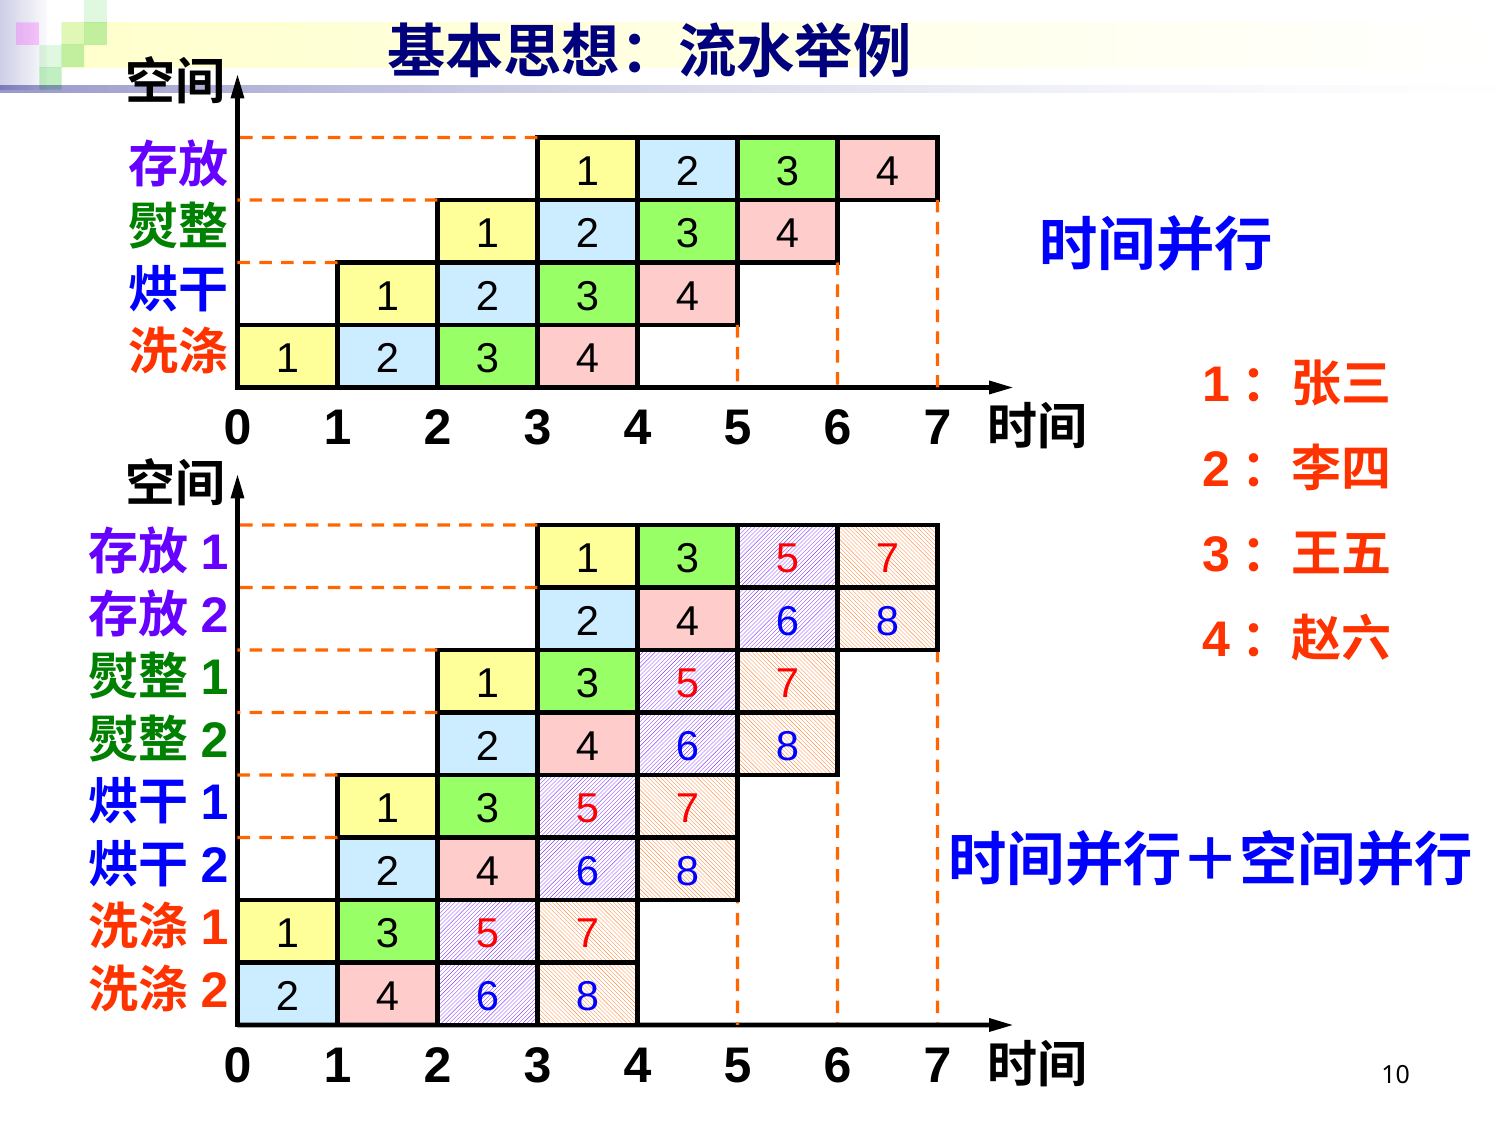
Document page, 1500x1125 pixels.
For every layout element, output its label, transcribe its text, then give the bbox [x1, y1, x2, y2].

text_box 2 [637, 137, 737, 200]
text_box 7 [637, 774, 738, 837]
text_box 5 [437, 899, 537, 962]
text_box 4 [599, 387, 675, 463]
text_box 3 [499, 387, 575, 463]
text_box 1 [238, 899, 337, 962]
text_box 2 [437, 263, 537, 325]
text_box 存放 熨整 烘干 洗涤 [49, 124, 237, 388]
text_box 1 [437, 199, 537, 263]
text_box 3 [637, 200, 737, 263]
text_box 6 [637, 712, 737, 774]
text_box 3 [537, 650, 637, 712]
text_box [991, 381, 1011, 387]
text_box 5 [699, 1024, 775, 1100]
text_box 2 [399, 1024, 475, 1100]
text_box 8 [537, 962, 638, 1025]
text_box 空间 [100, 444, 251, 519]
text_box 3 [637, 524, 737, 587]
text_box 5 [637, 649, 737, 712]
text_box 2 [537, 587, 637, 650]
text_box 2 [238, 962, 337, 1024]
text_box 4 [599, 1024, 675, 1100]
text_box 3 [737, 137, 837, 200]
slide_number 10 [1074, 1024, 1426, 1101]
text_box 2 [399, 387, 475, 463]
text_box 4 [737, 200, 838, 263]
text_box 1 [299, 1024, 375, 1100]
text_box 1 [537, 524, 637, 587]
text_box 1 [337, 262, 437, 325]
text_box 6 [537, 837, 637, 899]
text_box 3 [499, 1025, 575, 1100]
text_box 6 [737, 587, 837, 649]
text_box 7 [737, 649, 838, 712]
text_box 1 [238, 324, 337, 387]
text_box 5 [699, 387, 775, 463]
text_box 3 [337, 900, 437, 962]
text_box 空间 [100, 42, 251, 118]
title 基本思想：流水举例 [371, 6, 1093, 91]
text_box 4 [437, 837, 537, 899]
text_box 0 [199, 387, 275, 463]
text_box 7 [537, 899, 638, 962]
text_box 时间并行＋空间并行 [874, 814, 1488, 900]
text_box 8 [737, 712, 838, 775]
text_box 2 [337, 837, 437, 900]
text_box 6 [437, 962, 537, 1025]
text_box 7 [899, 1024, 962, 1100]
text_box 存放1 存放2 熨整1 熨整2 烘干1 烘干2 洗涤1 洗涤2 [238, 519, 244, 899]
text_box 存放 熨整 烘干 洗涤 [238, 124, 244, 324]
text_box 2 [337, 325, 437, 387]
text_box 时间 [962, 387, 1113, 463]
text_box 3 [537, 263, 637, 325]
text_box 4 [337, 962, 437, 1024]
text_box 0 [199, 1024, 275, 1100]
text_box 1 [537, 137, 637, 200]
text_box 1 [337, 774, 437, 837]
text_box [991, 1018, 1010, 1024]
text_box 6 [799, 1024, 875, 1100]
text_box 1 [437, 649, 537, 712]
text_box 时间并行 [1024, 200, 1338, 285]
text_box 时间 [962, 1024, 1113, 1100]
text_box 1：张三 2：李四 3：王五 4：赵六 [1187, 344, 1447, 674]
text_box 2 [537, 200, 637, 263]
text_box 7 [899, 387, 962, 463]
text_box 1 [299, 387, 375, 463]
text_box 6 [799, 387, 875, 463]
text_box 4 [537, 712, 637, 774]
text_box 4 [637, 587, 737, 649]
text_box 8 [837, 587, 938, 650]
text_box 7 [837, 524, 938, 587]
text_box 4 [537, 325, 638, 387]
text_box 4 [837, 137, 938, 200]
text_box 2 [437, 712, 537, 775]
text_box 8 [637, 837, 738, 900]
text_box 4 [637, 263, 738, 325]
text_box 5 [537, 774, 637, 837]
text_box 存放1 存放2 熨整1 熨整2 烘干1 烘干2 洗涤1 洗涤2 [49, 512, 237, 1025]
text_box 5 [737, 524, 837, 587]
text_box 3 [437, 775, 537, 837]
text_box 3 [437, 325, 537, 387]
